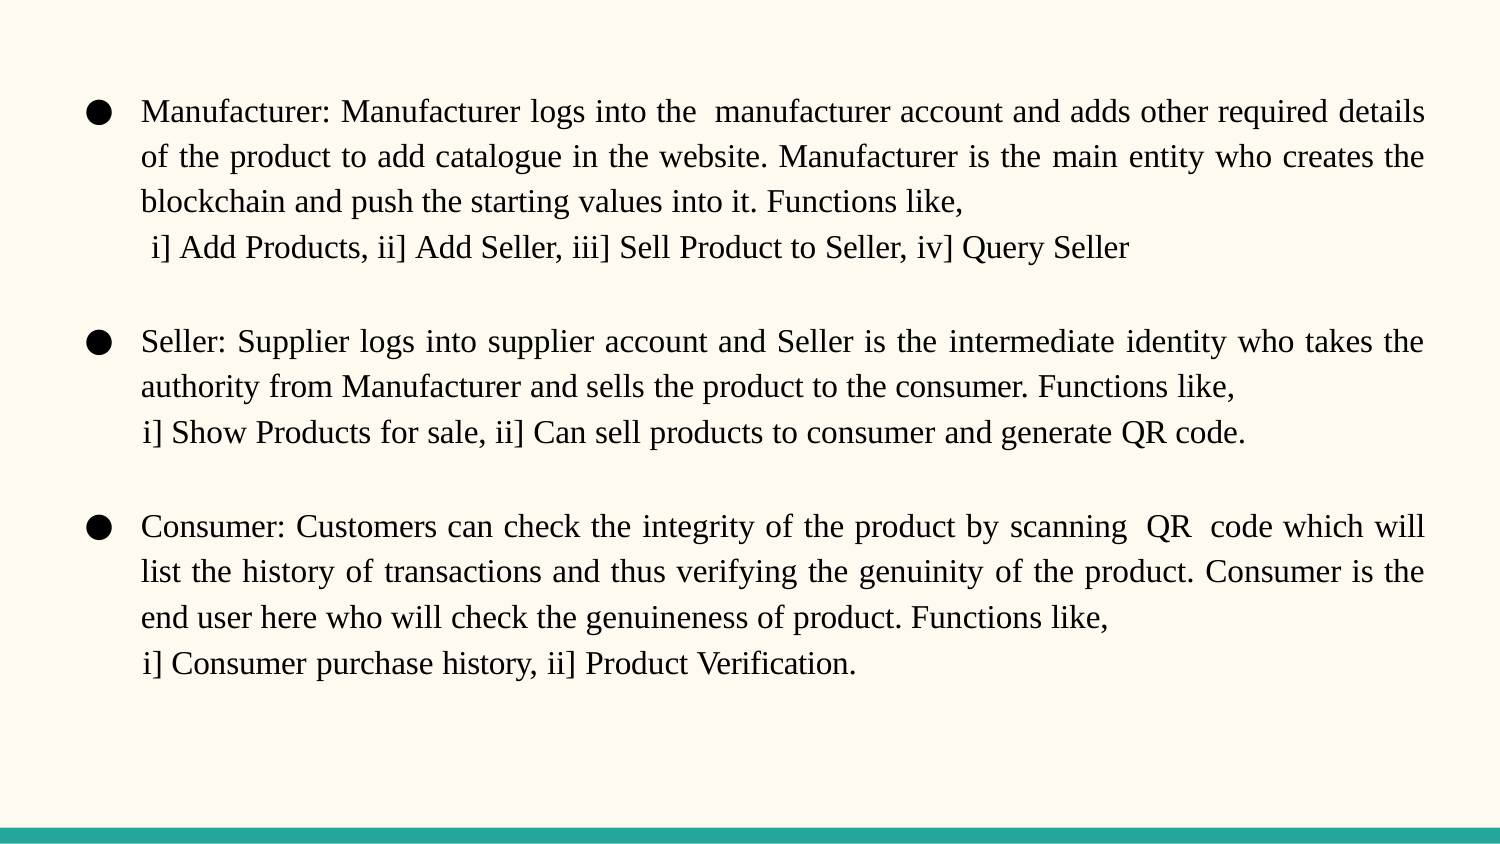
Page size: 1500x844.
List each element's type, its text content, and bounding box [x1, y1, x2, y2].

text_box Manufacturer: Manufacturer logs into the manufacturer account and adds other required details of the product to add catalogue in the website. Manufacturer is the main entity who creates the blockchain and push the starting values into it. Functions like, i] Add Products, ii] Add Seller, iii] Sell Product to Seller, iv] Query Seller Seller: Supplier logs into supplier account and Seller is the intermediate identity who takes the authority from Manufacturer and sells the product to the consumer. Functions like, i] Show Products for sale, ii] Can sell products to consumer and generate QR code. Consumer: Customers can check the integrity of the product by scanning QR code which will list the history of transactions and thus verifying the genuinity of the product. Consumer is the end user here who will check the genuineness of product. Functions like, i] Consumer purchase history, ii] Product Verification. [82, 81, 1437, 681]
